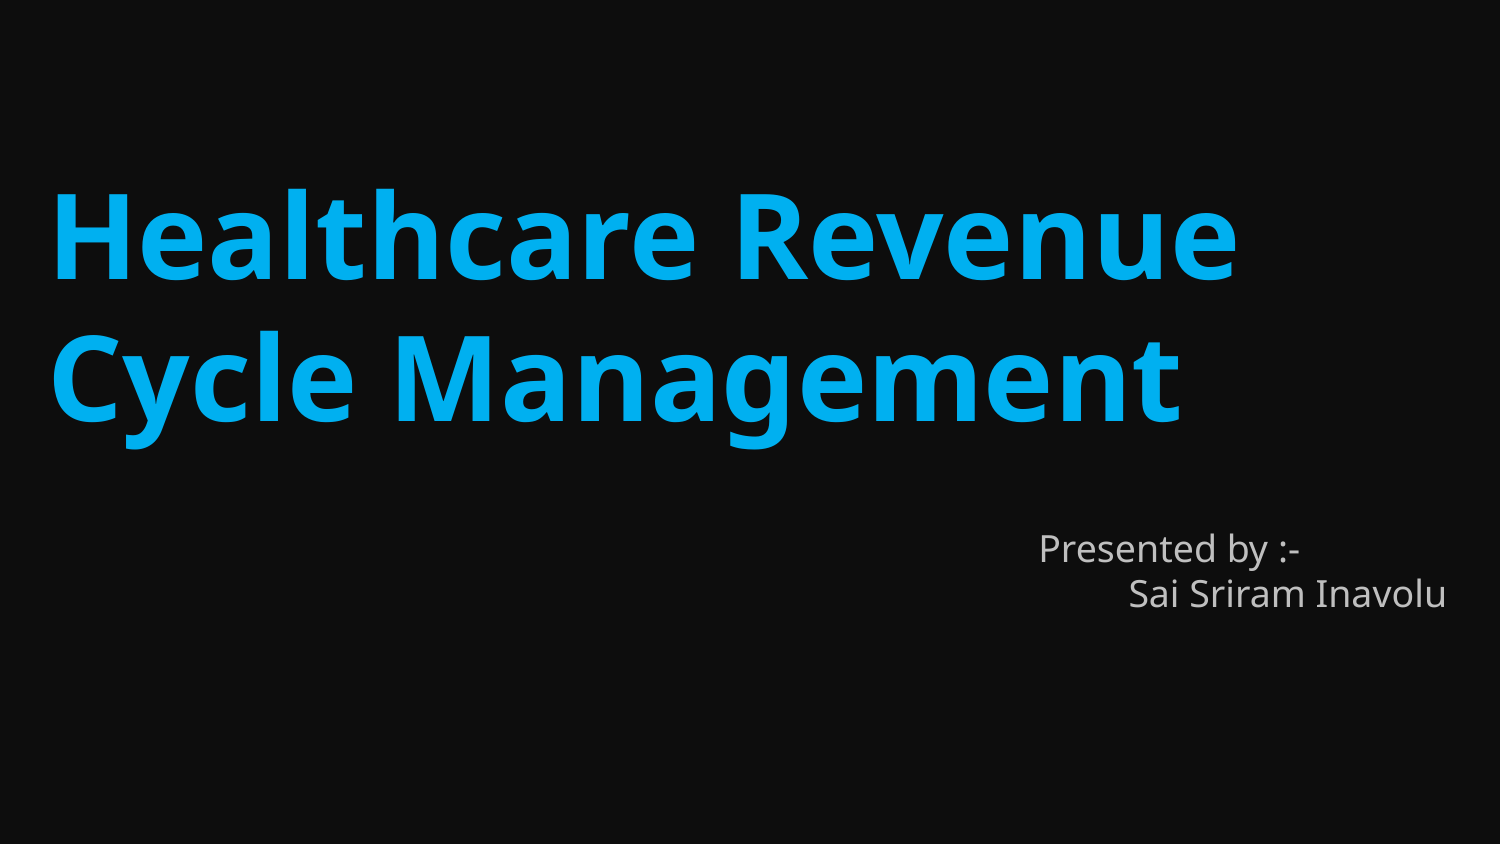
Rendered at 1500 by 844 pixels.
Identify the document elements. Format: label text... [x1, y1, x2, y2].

subtitle Presented by :- Sai Sriram Inavolu [438, 493, 1463, 630]
title Healthcare Revenue Cycle Management [32, 62, 1299, 461]
